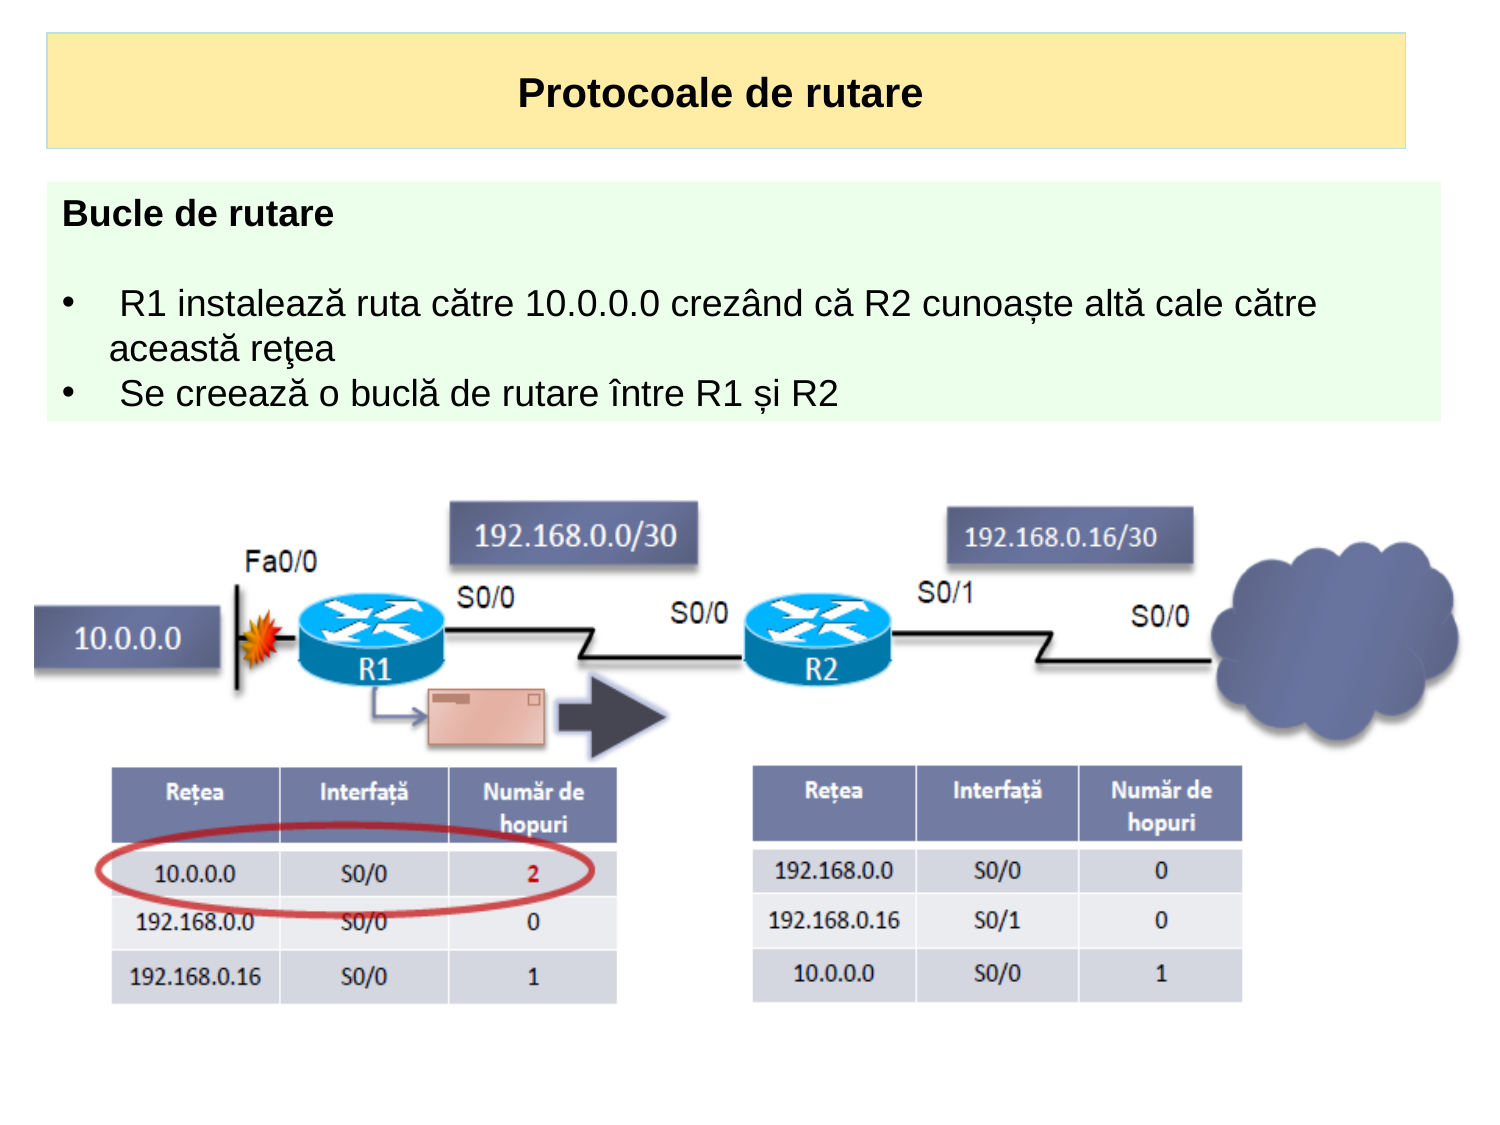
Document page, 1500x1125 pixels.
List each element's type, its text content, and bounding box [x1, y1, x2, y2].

text_box Bucle de rutare R1 instalează ruta către 10.0.0.0 crezând că R2 cunoaște altă cale către această reţea Se creează o buclă de rutare între R1 și R2 [47, 181, 1441, 422]
picture [34, 479, 1466, 1012]
text_box Protocoale de rutare [47, 32, 1406, 149]
